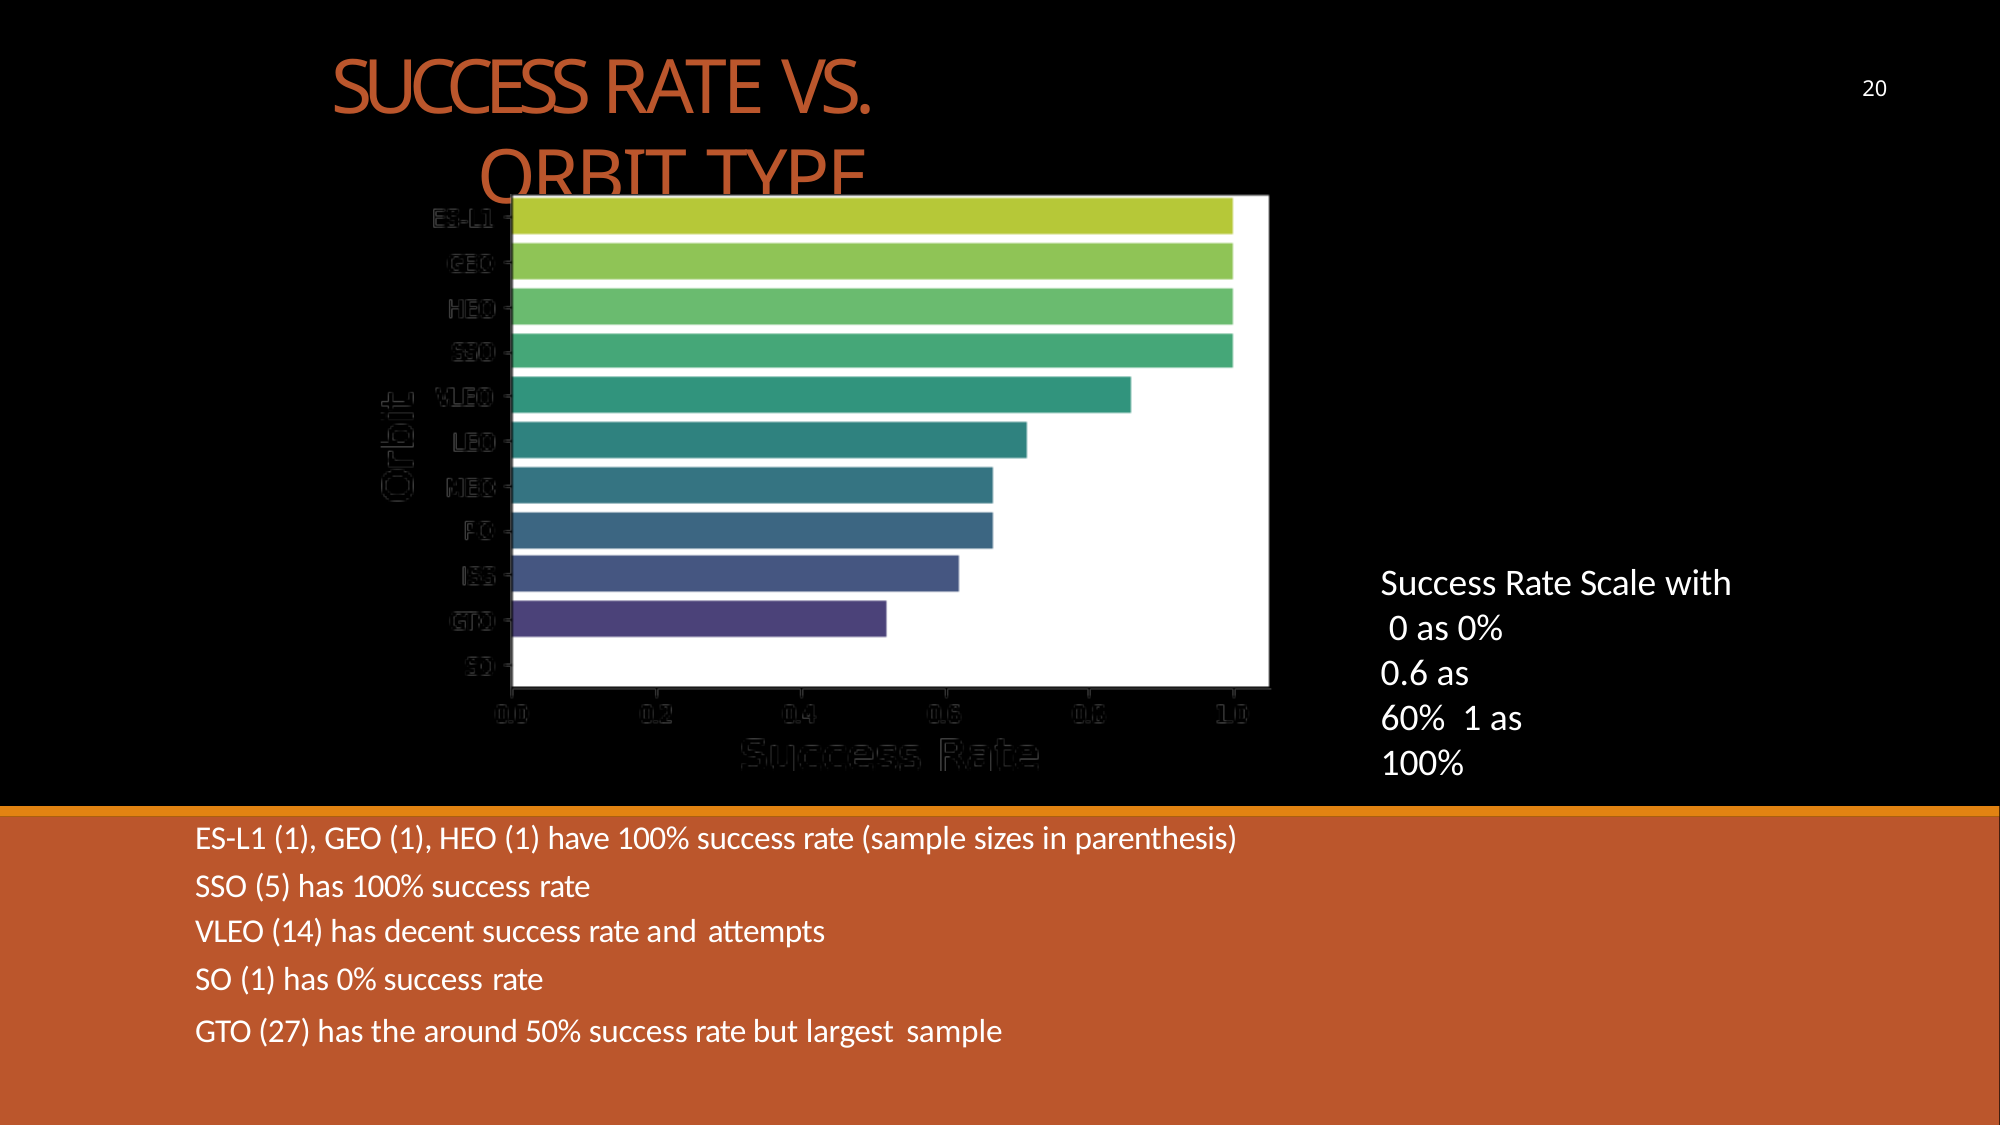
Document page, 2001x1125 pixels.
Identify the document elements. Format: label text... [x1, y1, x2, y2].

title Success rate vs. Orbit type [118, 32, 869, 223]
text_box [380, 194, 1272, 771]
slide_number 20 [1437, 0, 1888, 419]
text_box Success Rate Scale with 0 as 0% 0.6 as 60% 1 as 100% [1378, 555, 1736, 783]
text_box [0, 805, 2000, 1125]
